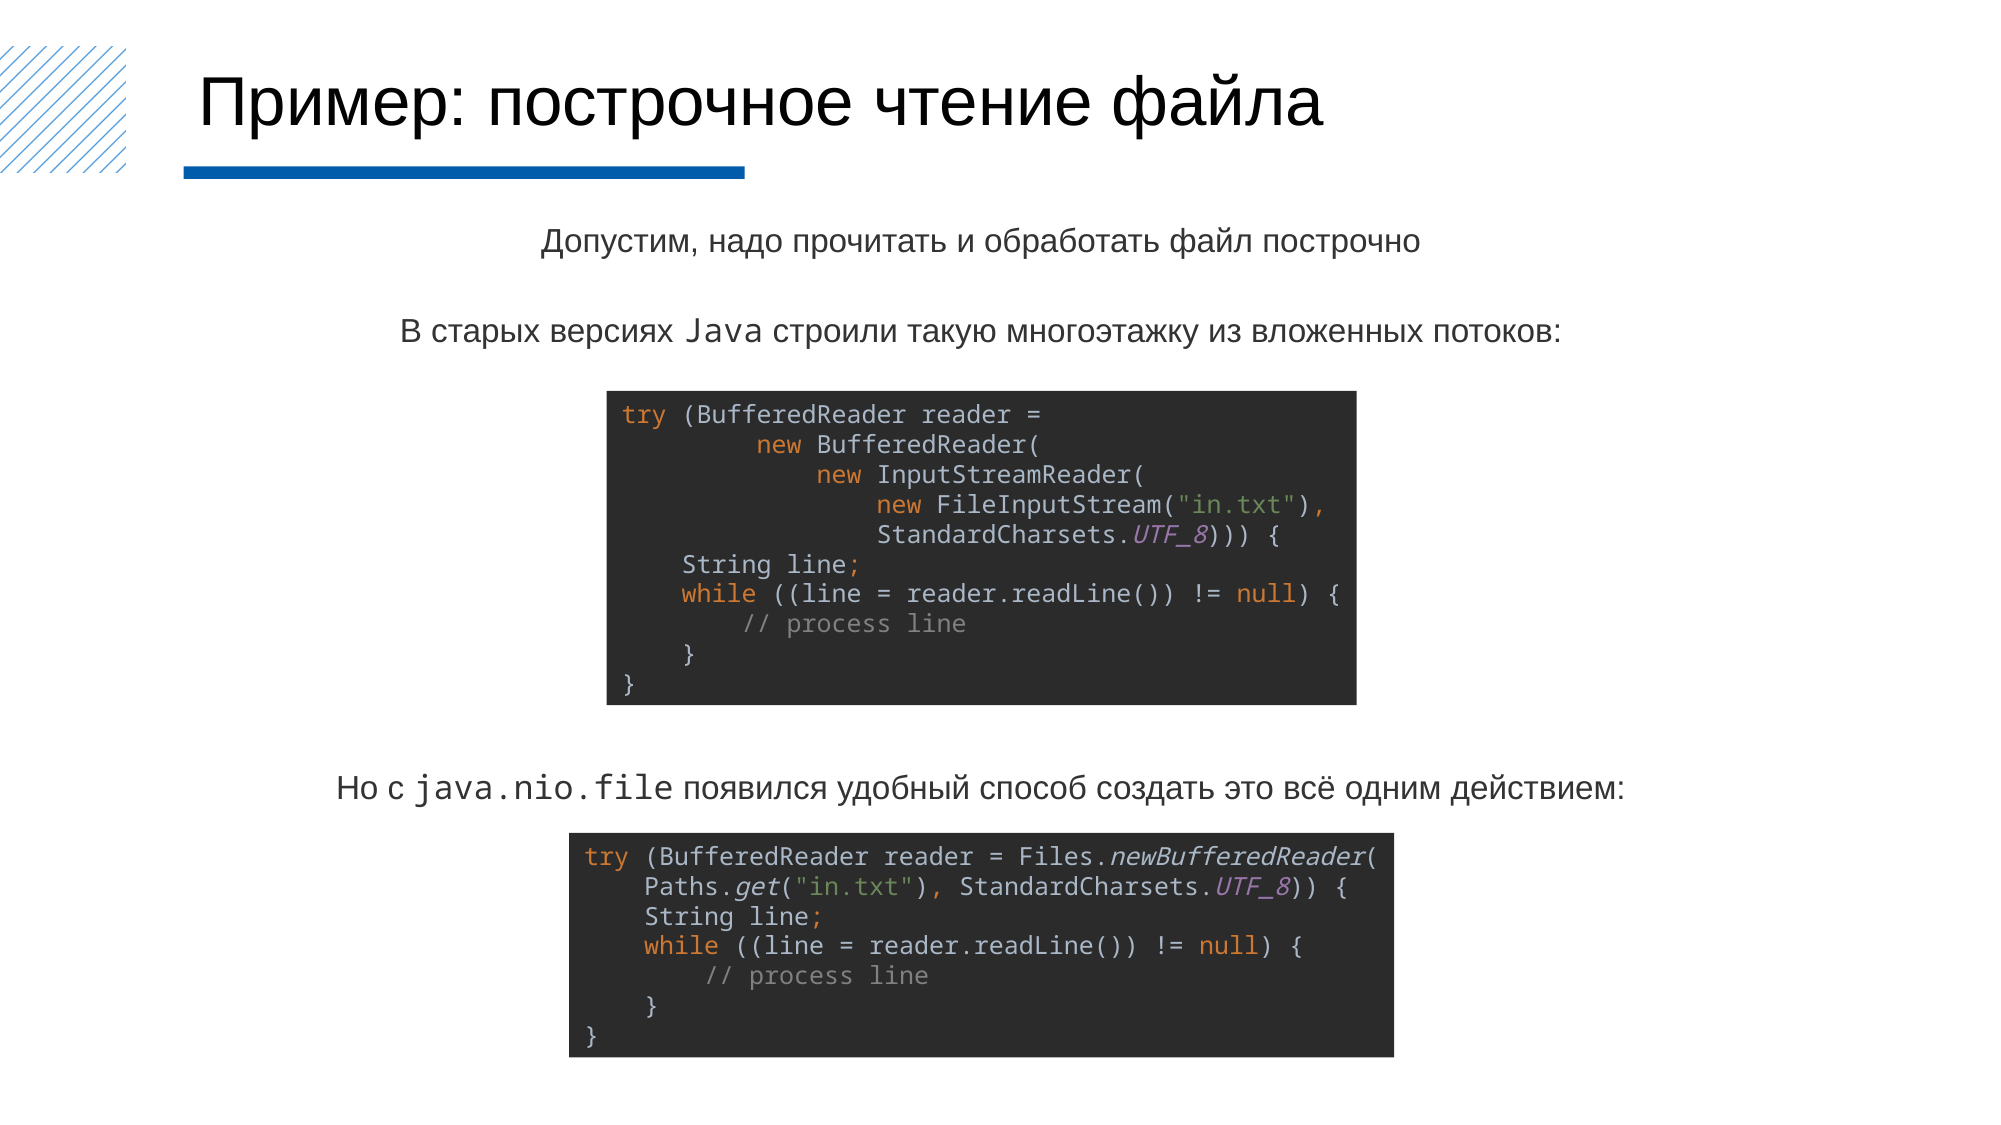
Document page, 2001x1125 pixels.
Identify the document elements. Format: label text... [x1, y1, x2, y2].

text_box try (BufferedReader reader = new BufferedReader( new InputStreamReader( new FileInputStream("in.txt"), StandardCharsets.UTF_8))) { String line; while ((line = reader.readLine()) != null) { // process line } } [606, 390, 1357, 706]
list Пример: построчное чтение файла [183, 58, 1855, 149]
text_box try (BufferedReader reader = Files.newBufferedReader( Paths.get("in.txt"), StandardCharsets.UTF_8)) { String line; while ((line = reader.readLine()) != null) { // process line } } [569, 832, 1395, 1058]
picture [0, 46, 126, 173]
text_box В старых версиях Java строили такую многоэтажку из вложенных потоков: [98, 302, 1865, 357]
text_box Но с java.nio.file появился удобный способ создать это всё одним действием: [98, 759, 1865, 814]
text_box Допустим, надо прочитать и обработать файл построчно [98, 211, 1865, 267]
